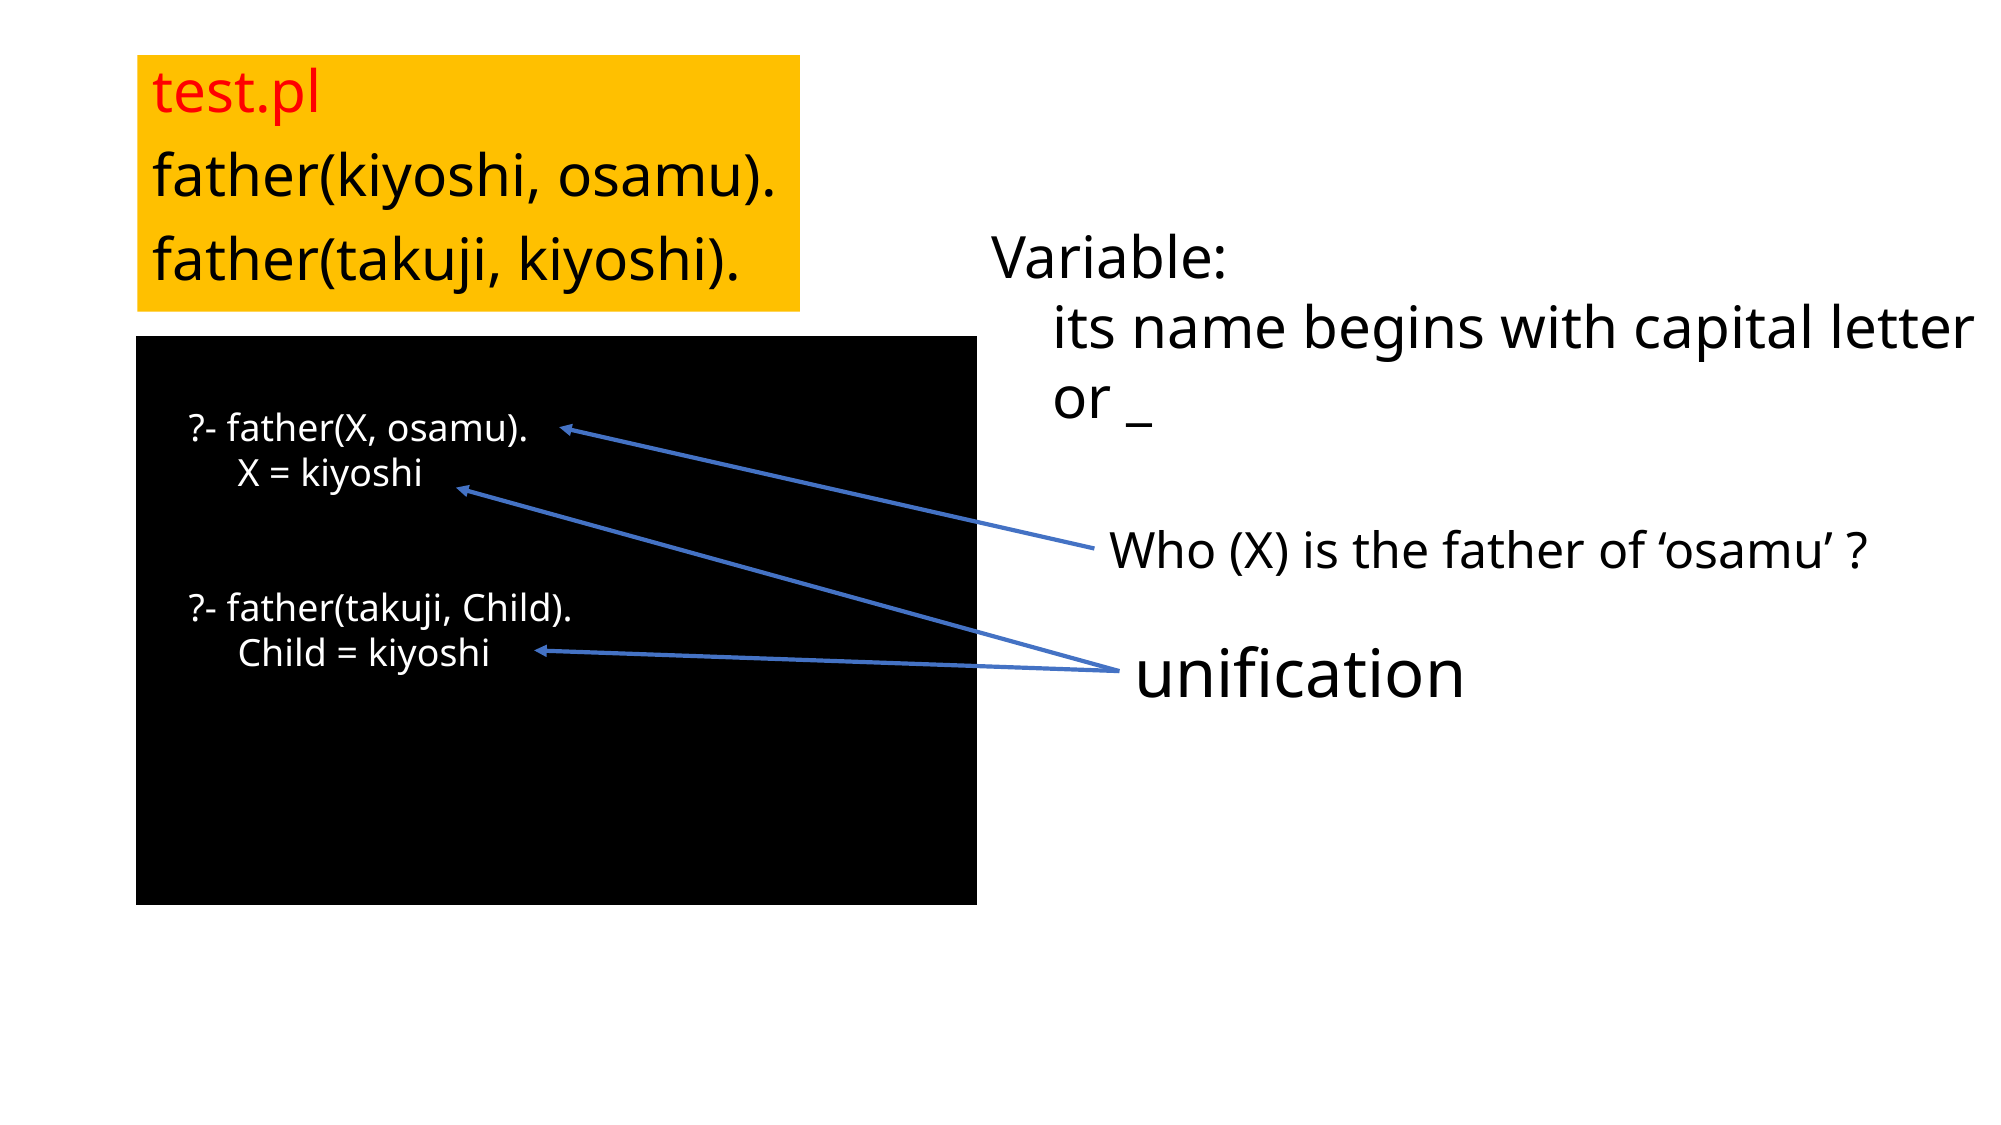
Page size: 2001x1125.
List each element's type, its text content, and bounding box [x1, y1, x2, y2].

text_box Variable: its name begins with capital letter or _ [976, 212, 2000, 438]
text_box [559, 427, 1095, 487]
text_box unification [1119, 623, 1563, 719]
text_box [455, 487, 1120, 672]
text_box ?- father(X, osamu). X = kiyoshi ?- father(takuji, Child). Child = kiyoshi [173, 396, 683, 681]
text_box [534, 650, 1120, 672]
list test.pl father(kiyoshi, osamu). father(takuji, kiyoshi). [137, 55, 800, 312]
text_box Who (X) is the father of ‘osamu’ ? [1120, 511, 1962, 586]
text_box [136, 336, 977, 905]
